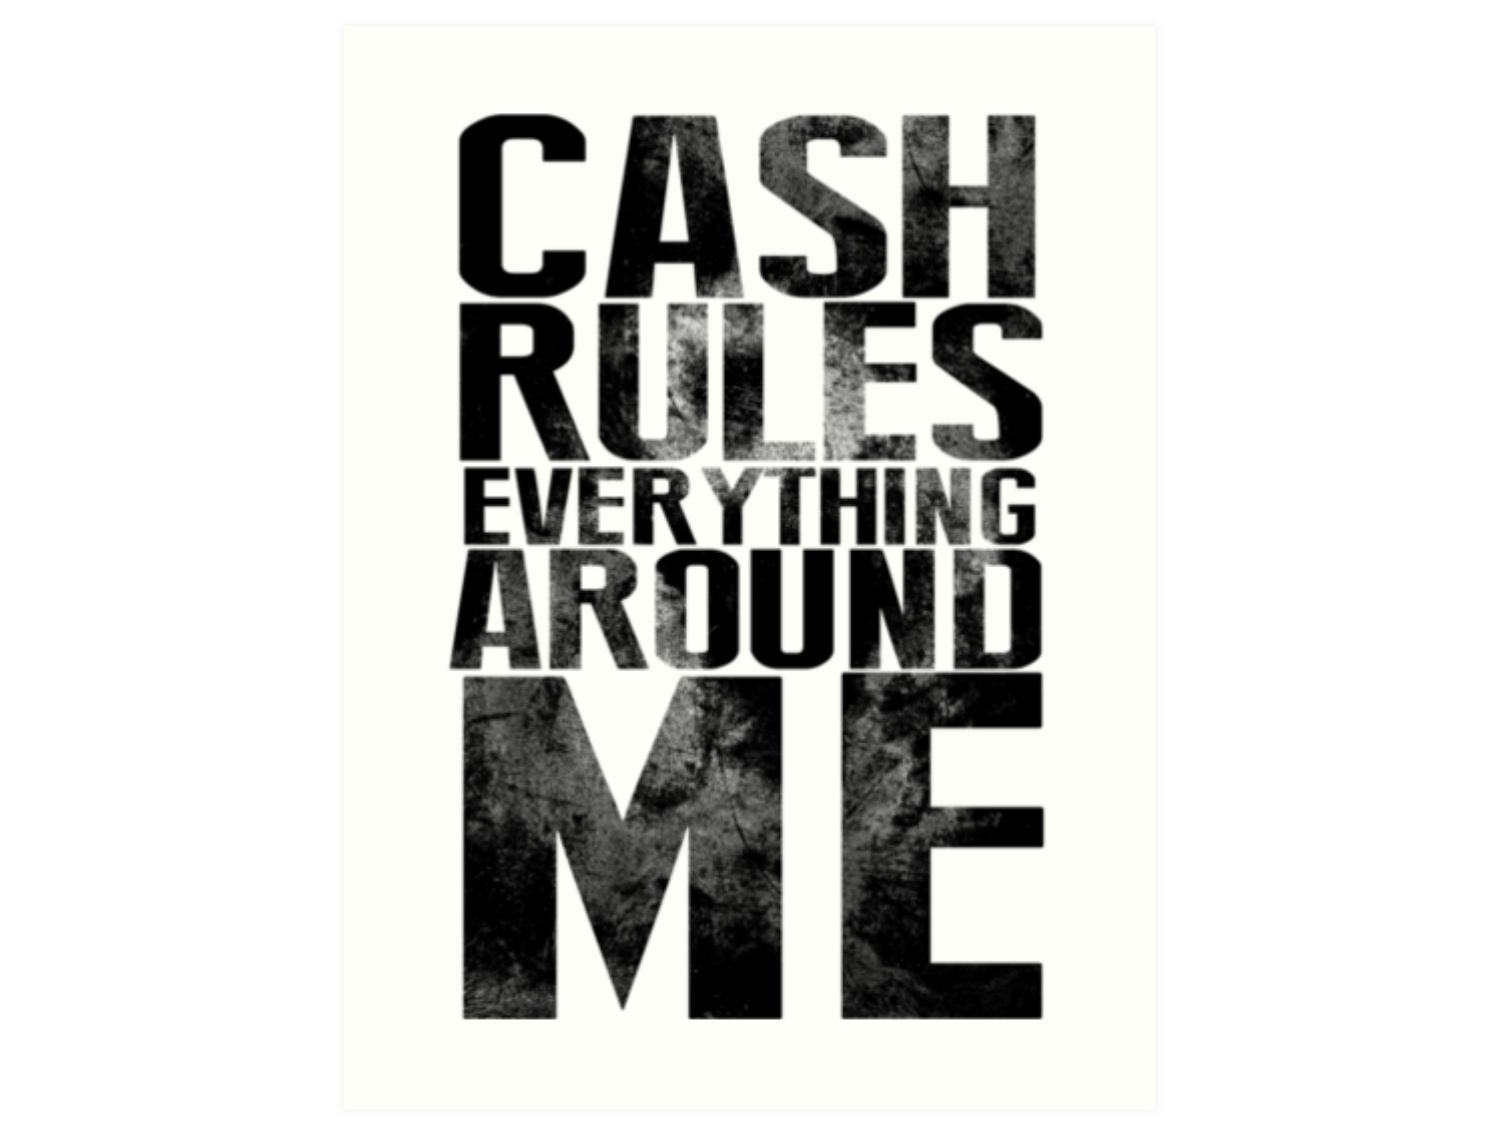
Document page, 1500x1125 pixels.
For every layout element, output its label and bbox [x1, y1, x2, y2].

picture [336, 18, 1164, 1118]
